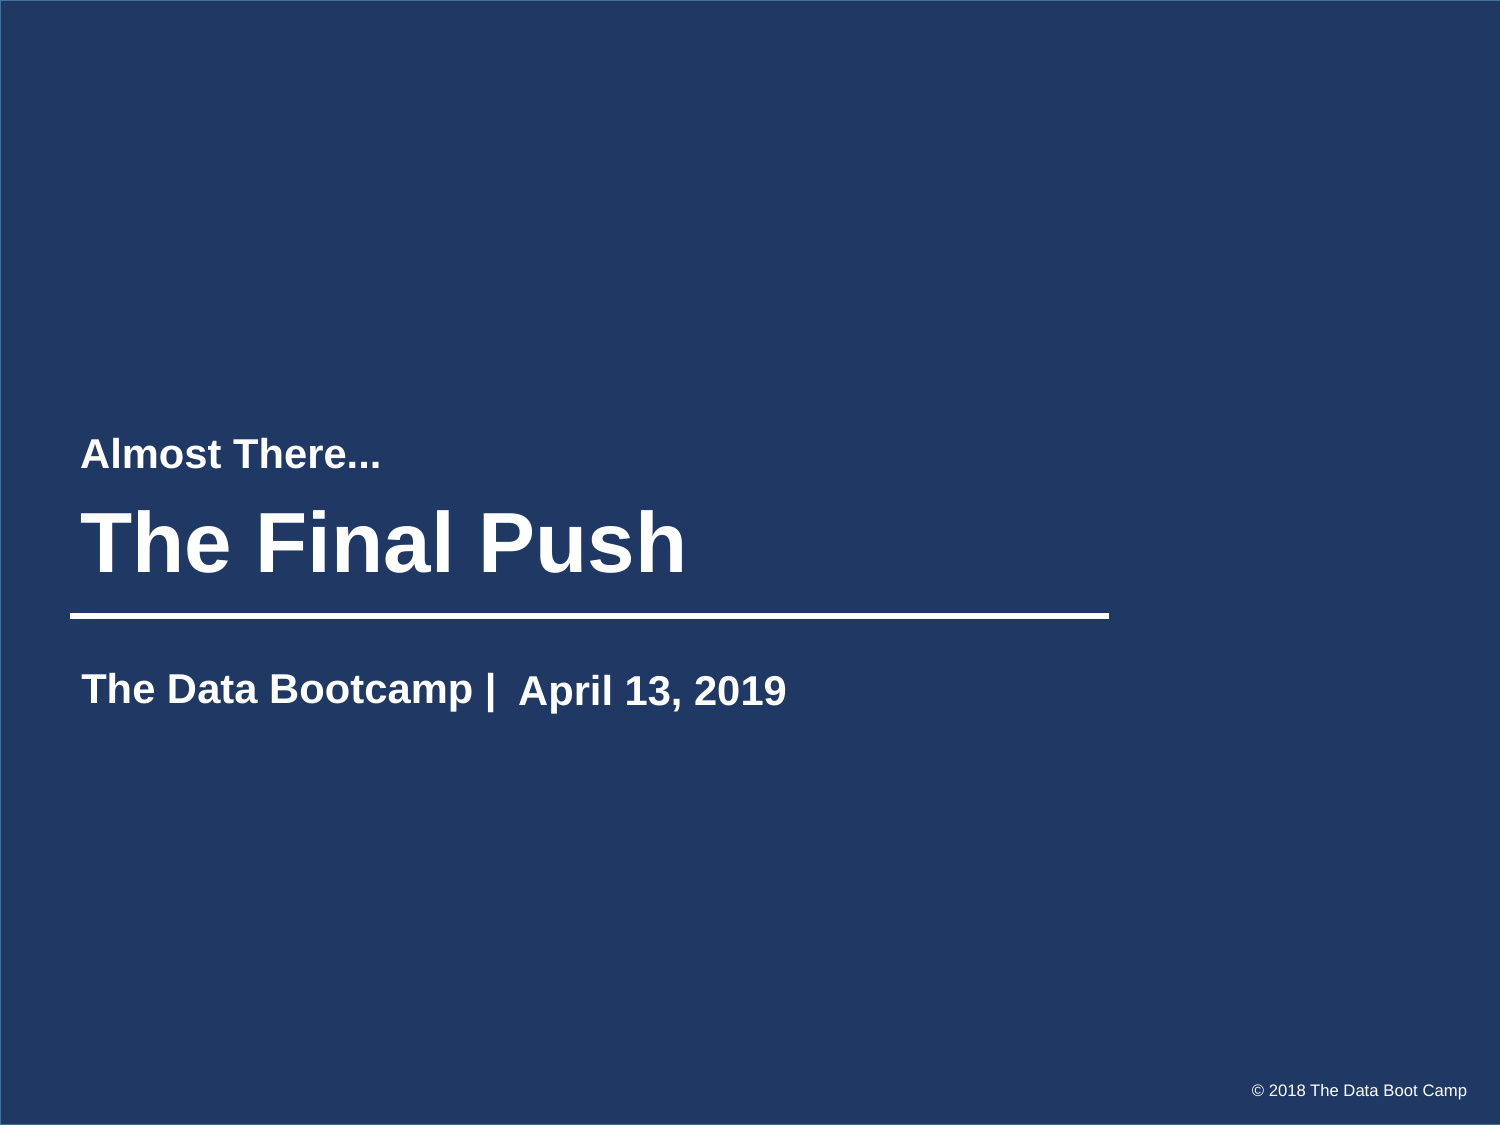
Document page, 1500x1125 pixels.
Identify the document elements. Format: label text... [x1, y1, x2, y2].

text_box The Data Bootcamp | [69, 650, 508, 725]
title The Final Push [65, 473, 1416, 617]
text_box April 13, 2019 [503, 661, 988, 725]
list Almost There... [65, 424, 509, 488]
